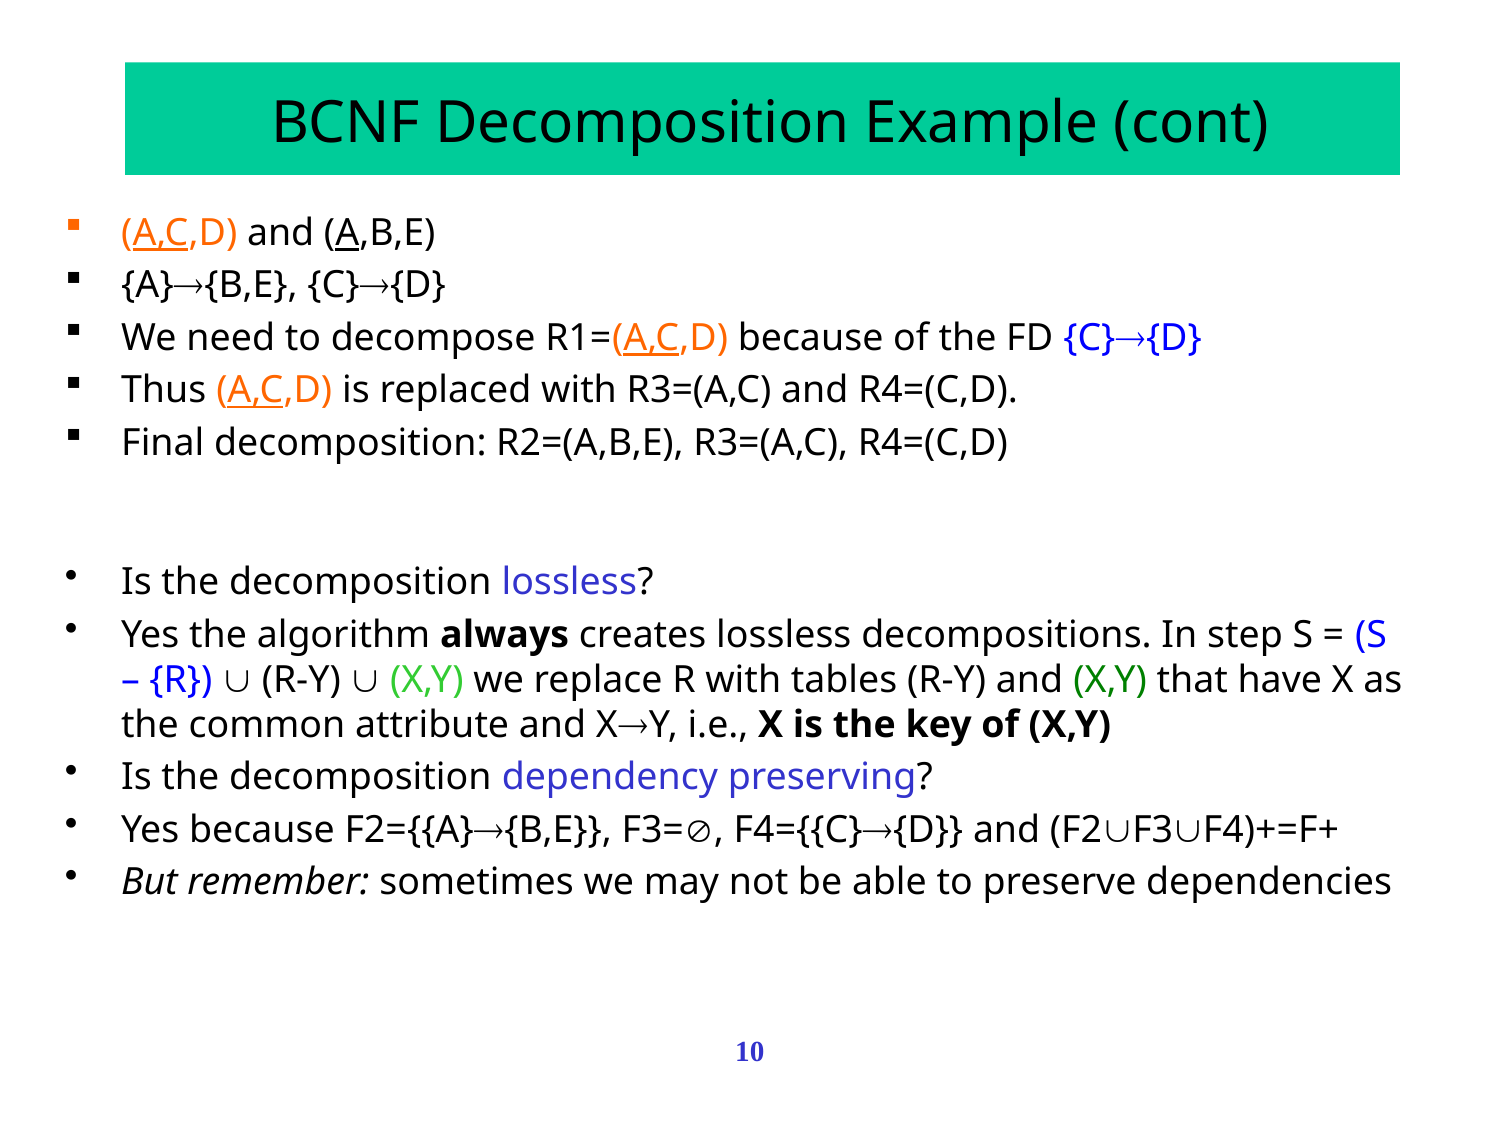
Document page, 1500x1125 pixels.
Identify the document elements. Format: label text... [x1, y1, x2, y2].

list (A,C,D) and (A,B,E) {A}{B,E}, {C}{D} We need to decompose R1=(A,C,D) because of the FD {C}{D} Thus (A,C,D) is replaced with R3=(A,C) and R4=(C,D). Final decomposition: R2=(A,B,E), R3=(A,C), R4=(C,D) [50, 200, 1407, 534]
title BCNF Decomposition Example (cont) [125, 62, 1400, 175]
footer 10 [74, 1024, 1426, 1101]
text_box Is the decomposition lossless? Yes the algorithm always creates lossless decompositions. In step S = (S – {R})  (R-Y)  (X,Y) we replace R with tables (R-Y) and (X,Y) that have X as the common attribute and XY, i.e., X is the key of (X,Y) Is the decomposition dependency preserving? Yes because F2={{A}{B,E}}, F3=, F4={{C}{D}} and (F2F3F4)+=F+ But remember: sometimes we may not be able to preserve dependencies [49, 549, 1419, 1013]
